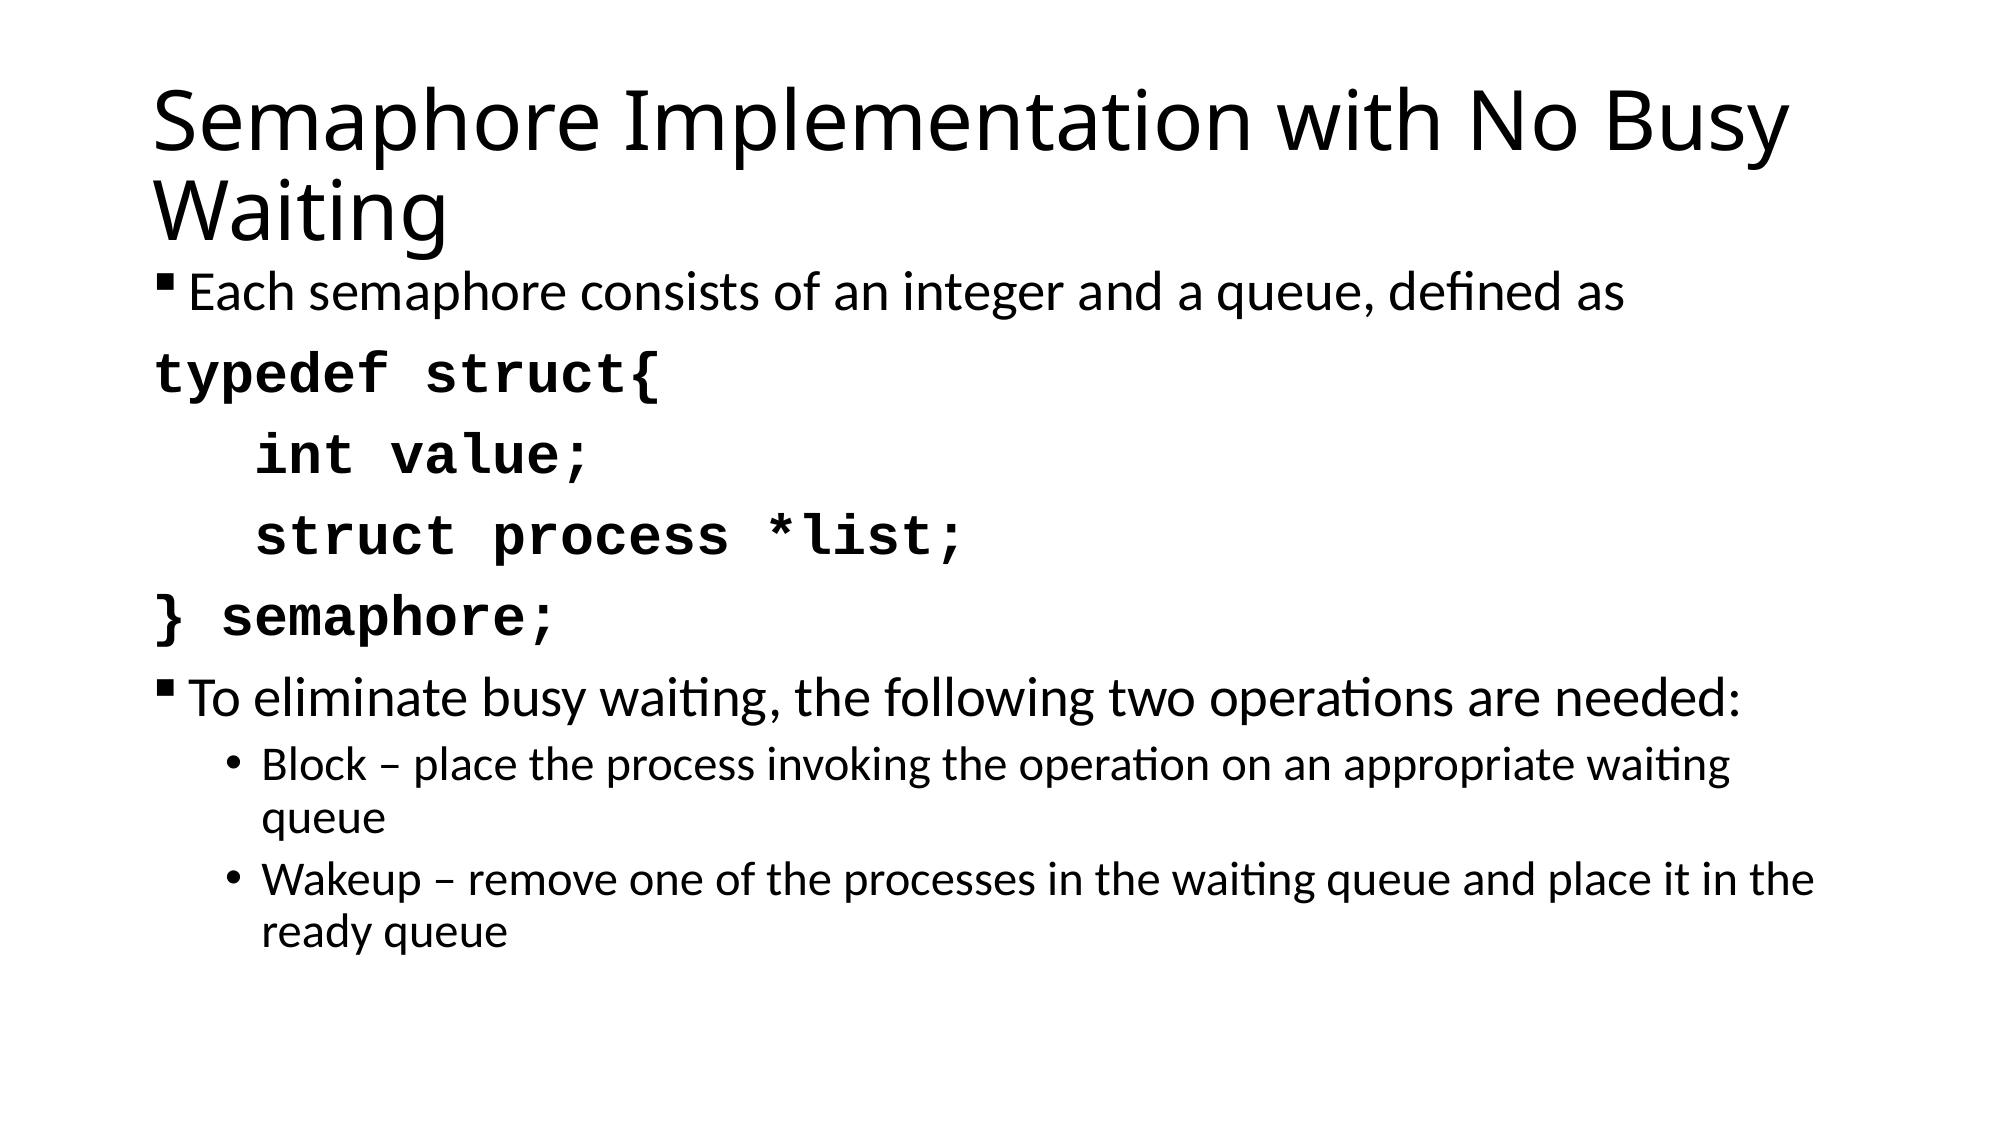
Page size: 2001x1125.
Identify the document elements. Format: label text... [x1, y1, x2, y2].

title Semaphore Implementation with No Busy Waiting [137, 59, 1863, 254]
list Each semaphore consists of an integer and a queue, defined as typedef struct{ int value; struct process *list; } semaphore; To eliminate busy waiting, the following two operations are needed: Block – place the process invoking the operation on an appropriate waiting queue Wakeup – remove one of the processes in the waiting queue and place it in the ready queue [137, 254, 1863, 969]
